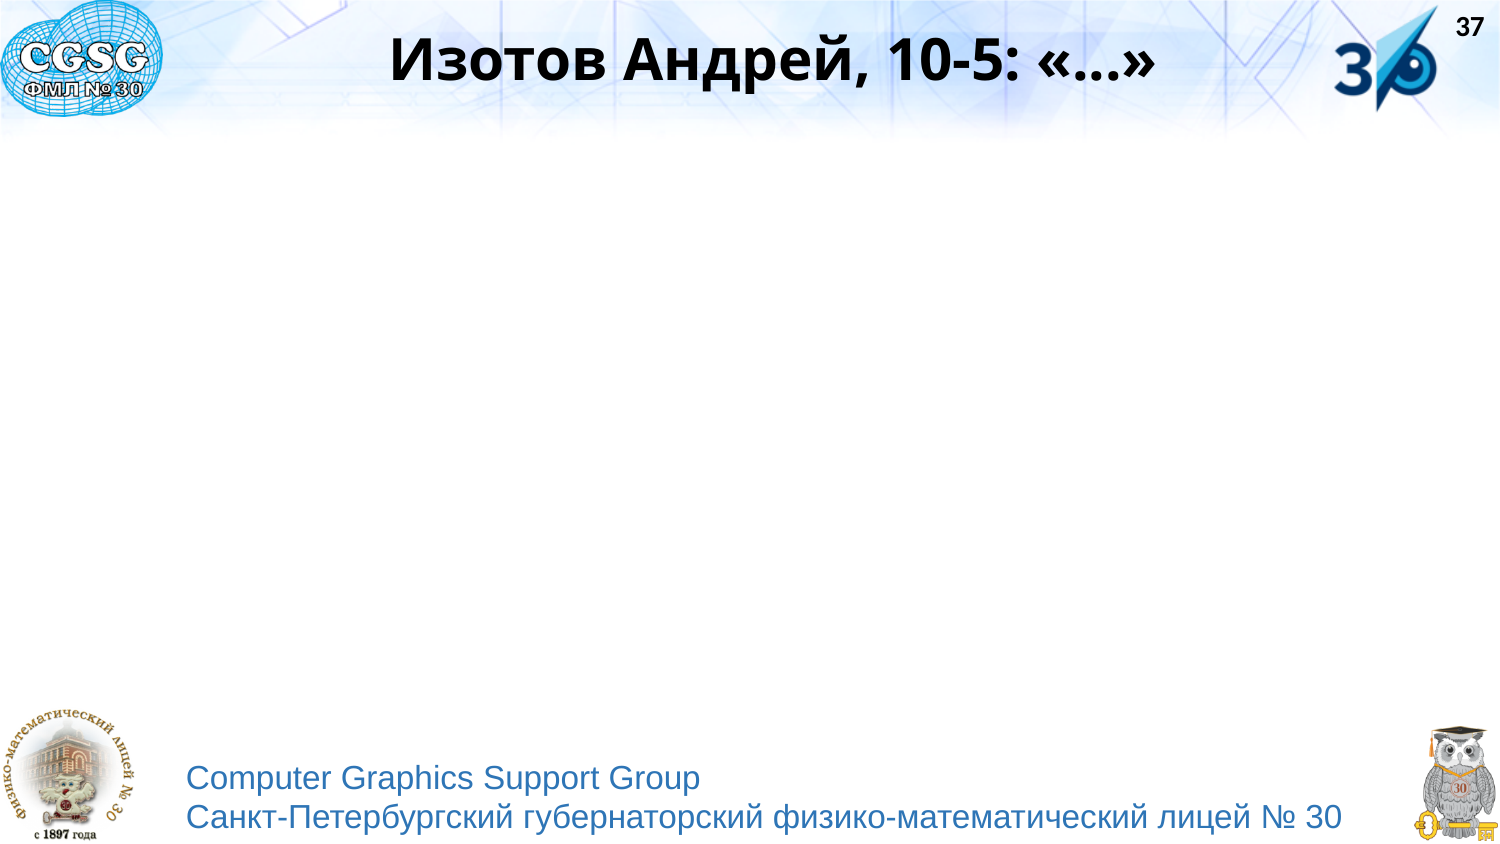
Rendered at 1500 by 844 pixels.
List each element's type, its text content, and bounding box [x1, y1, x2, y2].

picture [0, 0, 1500, 146]
picture [1414, 726, 1498, 841]
title Изотов Андрей, 10-5: «...» [149, 9, 1397, 114]
picture [0, 686, 156, 844]
